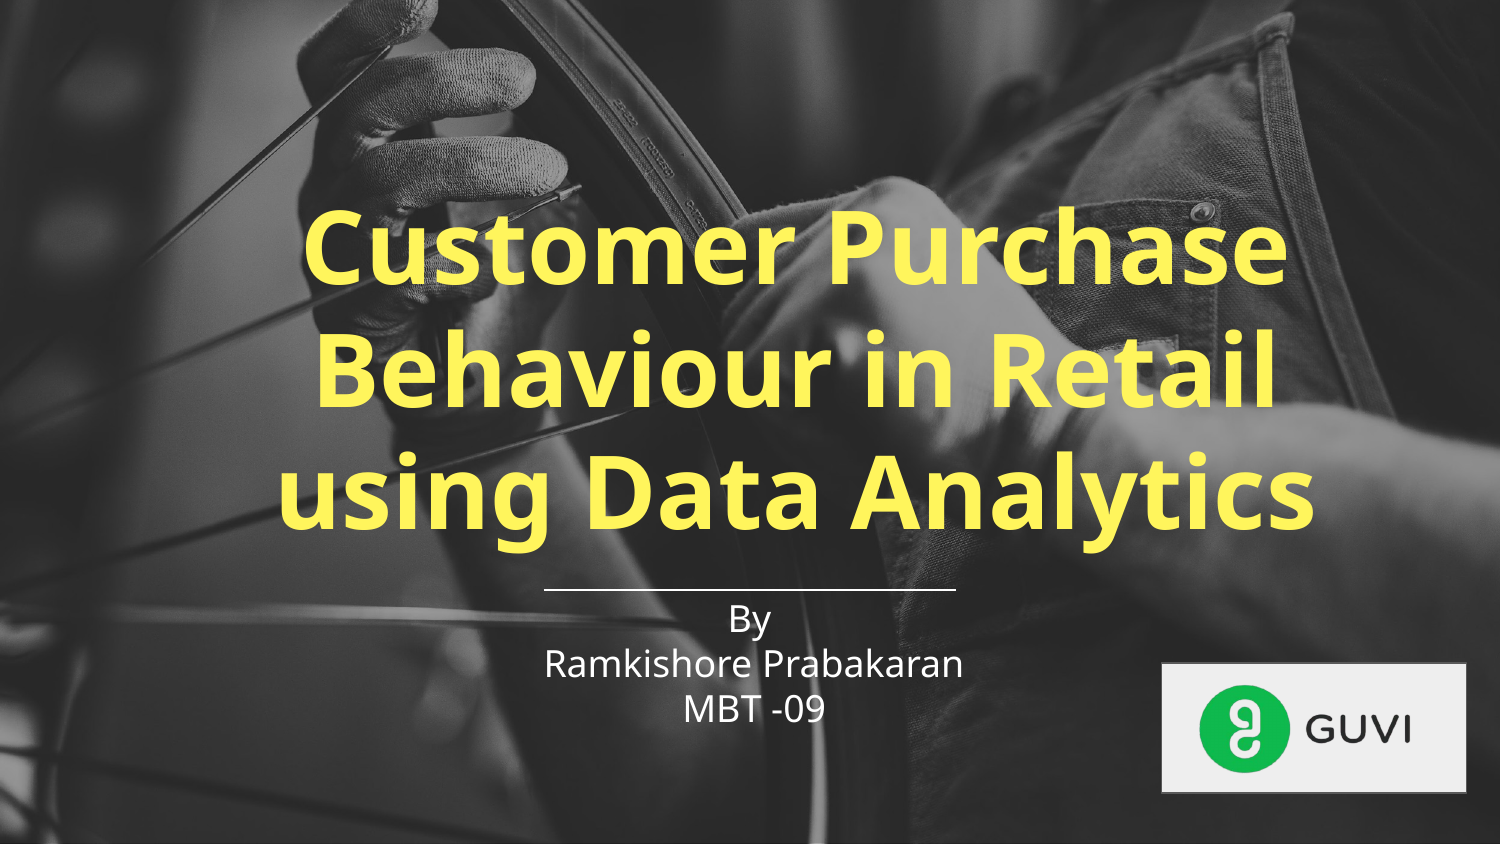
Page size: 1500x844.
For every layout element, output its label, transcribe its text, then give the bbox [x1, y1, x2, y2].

text_box [0, 0, 1500, 844]
title Customer Purchase Behaviour in Retail using Data Analytics [186, 272, 1406, 565]
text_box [1145, 653, 1467, 804]
subtitle By Ramkishore Prabakaran MBT -09 [456, 627, 1053, 746]
